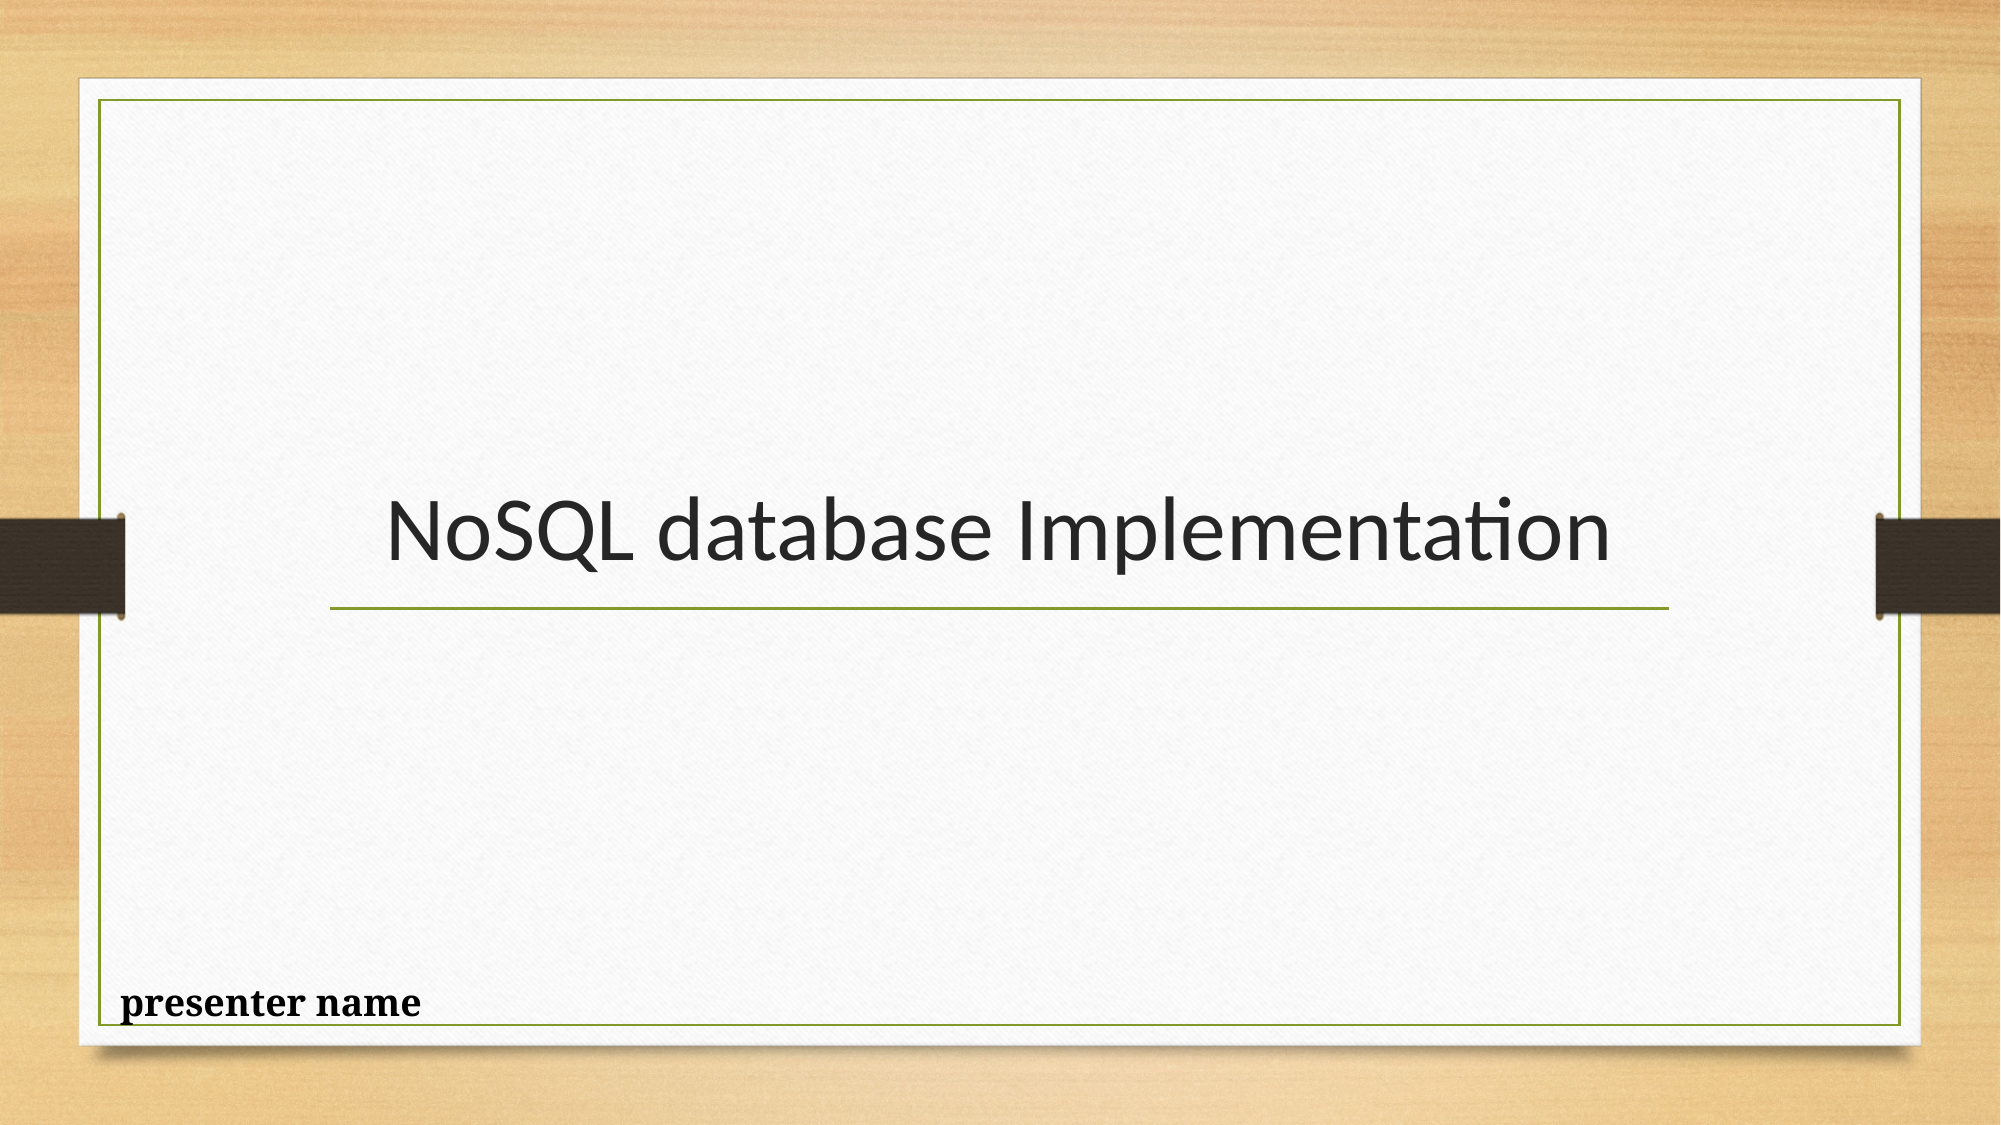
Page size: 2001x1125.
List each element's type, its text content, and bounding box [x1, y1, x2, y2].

picture [0, 0, 2001, 1125]
title NoSQL database Implementation [330, 287, 1669, 587]
text_box presenter name [105, 971, 577, 1032]
